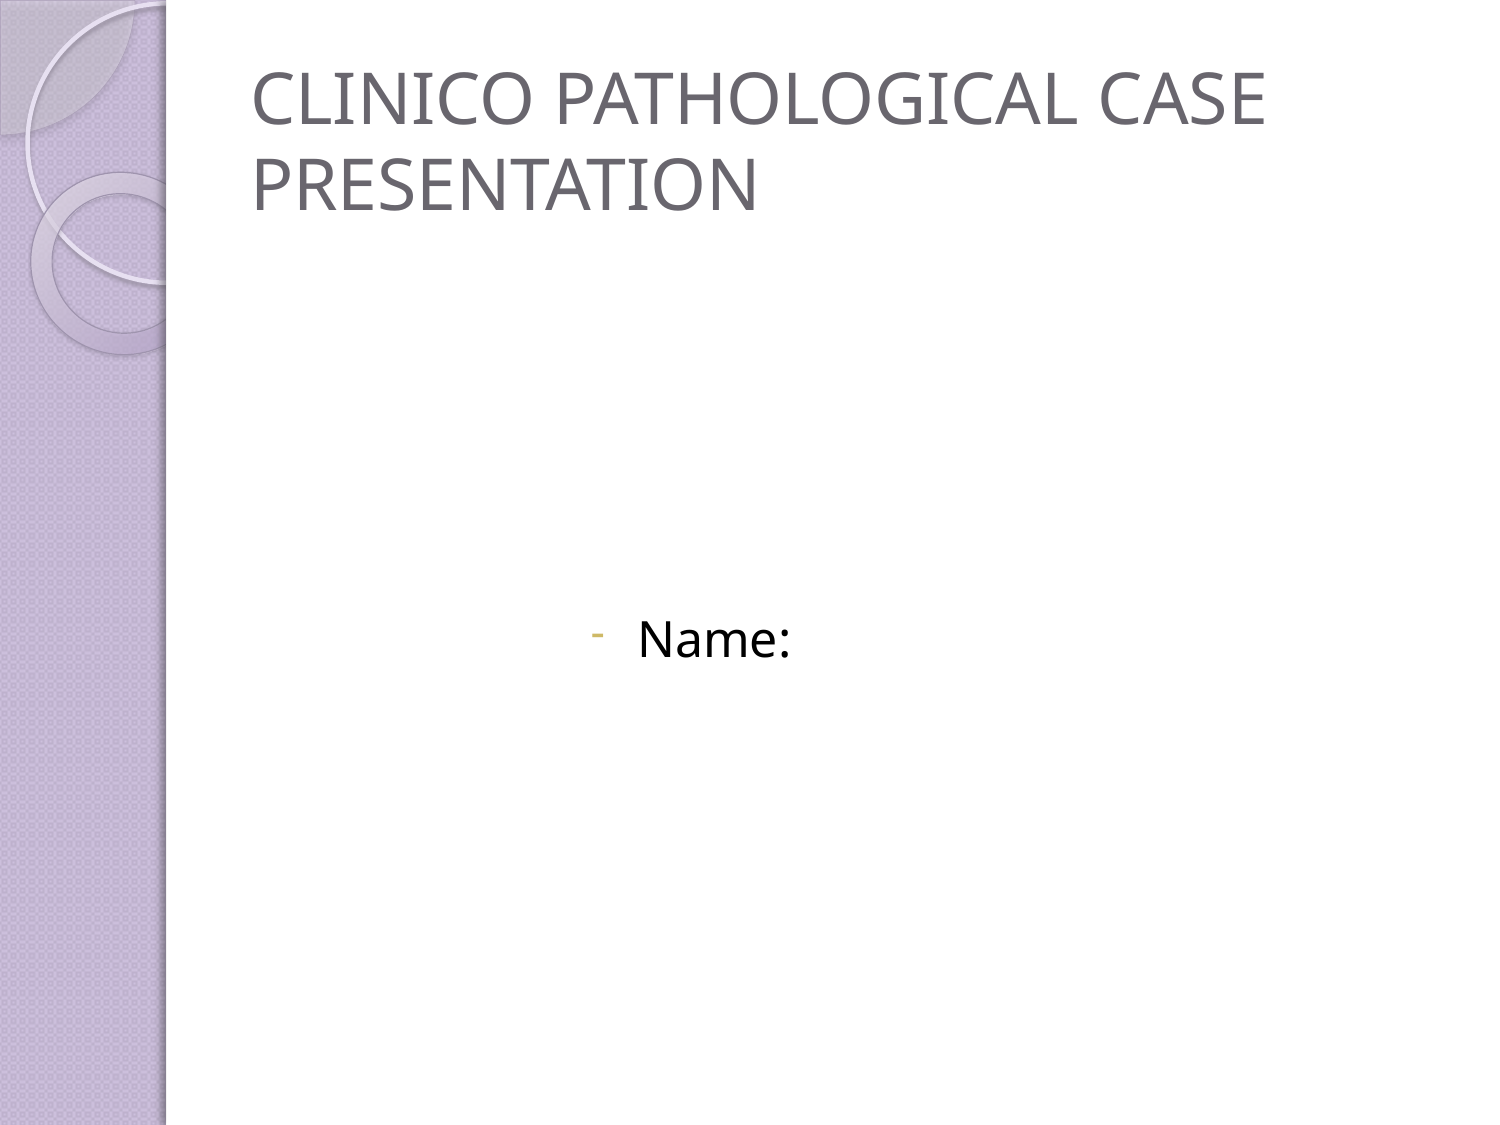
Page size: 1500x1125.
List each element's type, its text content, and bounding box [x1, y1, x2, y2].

title CLINICO PATHOLOGICAL CASE PRESENTATION [235, 45, 1466, 233]
list Name: [562, 600, 1500, 993]
